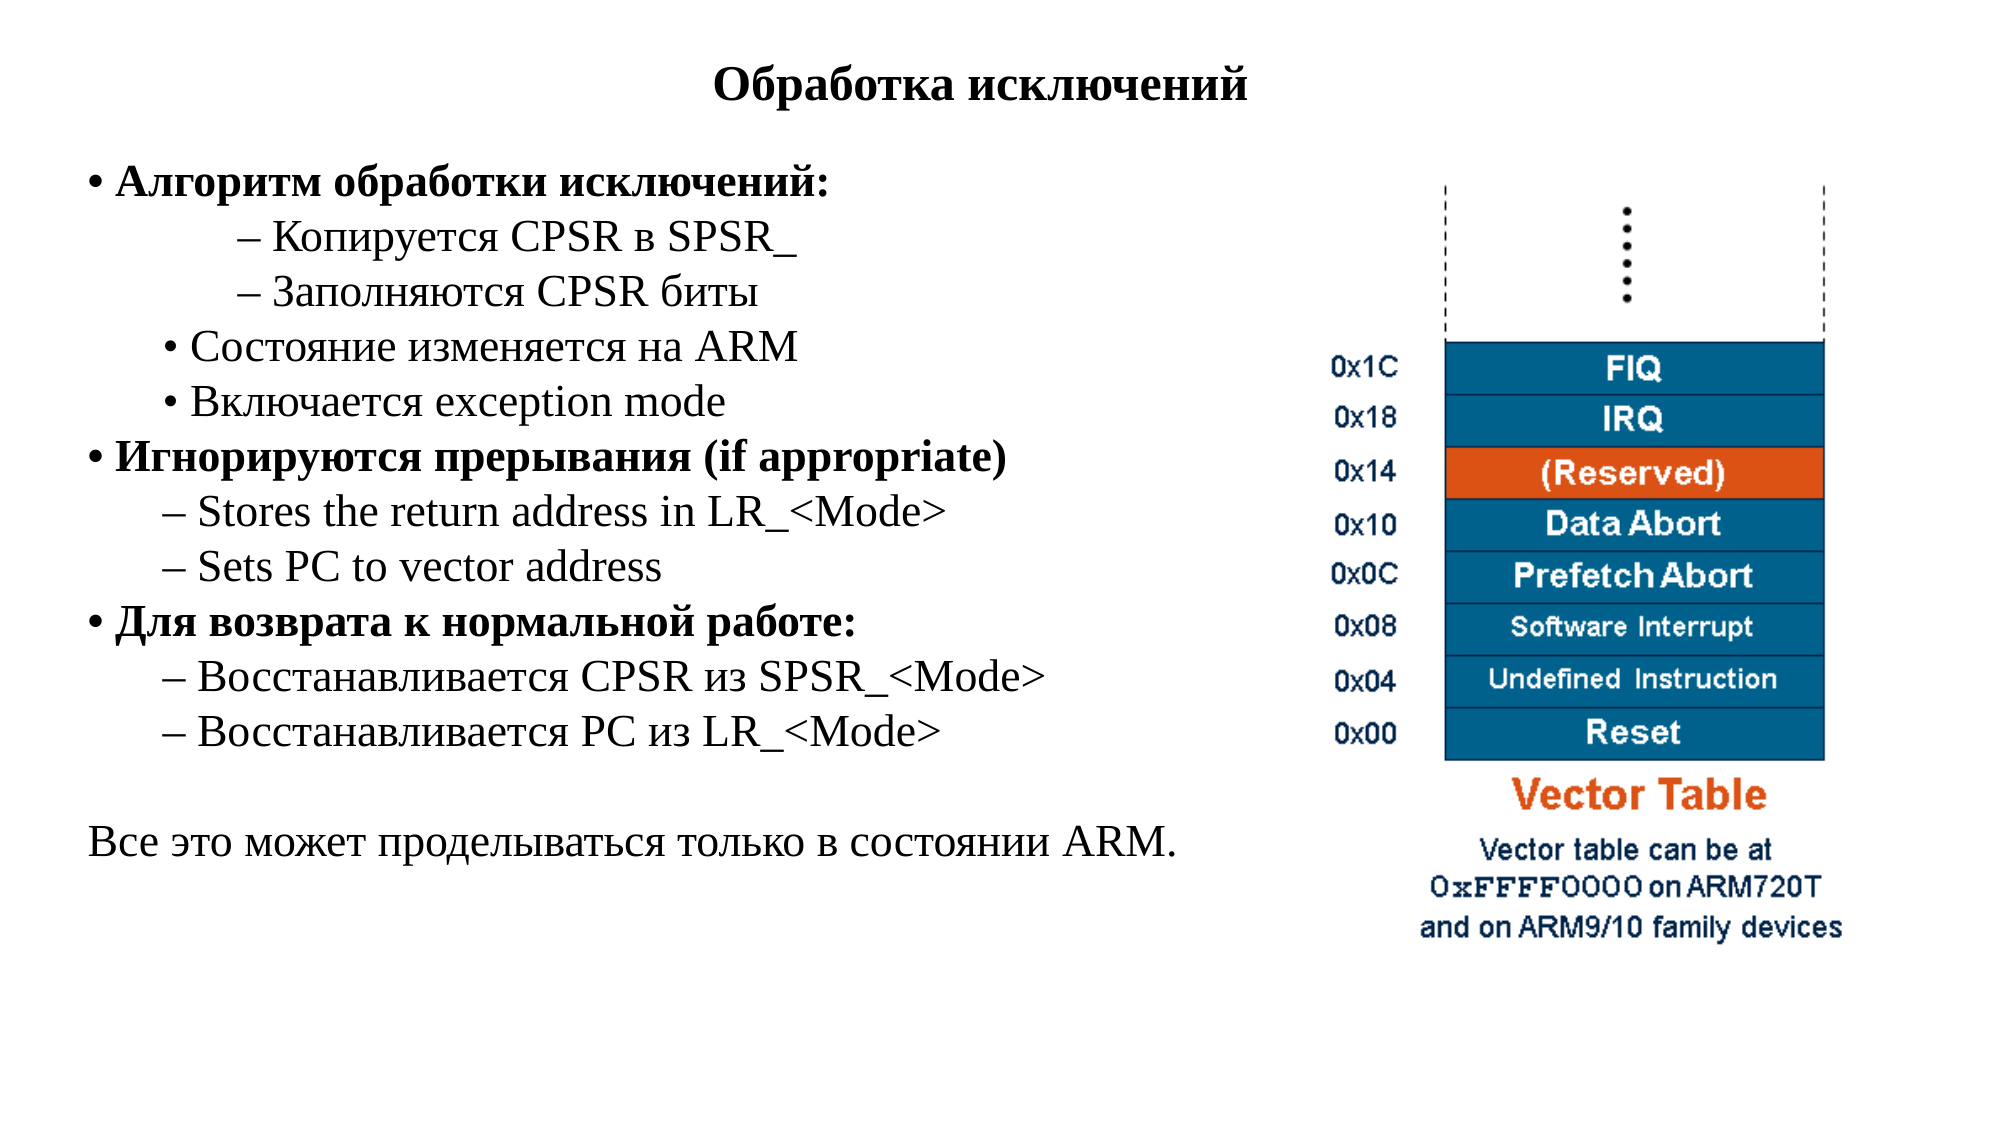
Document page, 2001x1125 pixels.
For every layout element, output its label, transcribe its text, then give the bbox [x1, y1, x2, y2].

picture [1301, 167, 1880, 958]
text_box • Алгоритм обработки исключений: – Копируется CPSR в SPSR_ – Заполняются CPSR биты • Состояние изменяется на ARM • Включается exception mode • Игнорируются прерывания (if appropriate) – Stores the return address in LR_<Mode> – Sets PC to vector address • Для возврата к нормальной работе: – Восстанавливается CPSR из SPSR_<Mode> – Восстанавливается PC из LR_<Mode> Все это может проделываться только в состоянии ARM. [72, 143, 1335, 873]
text_box Обработка исключений [697, 42, 1303, 118]
